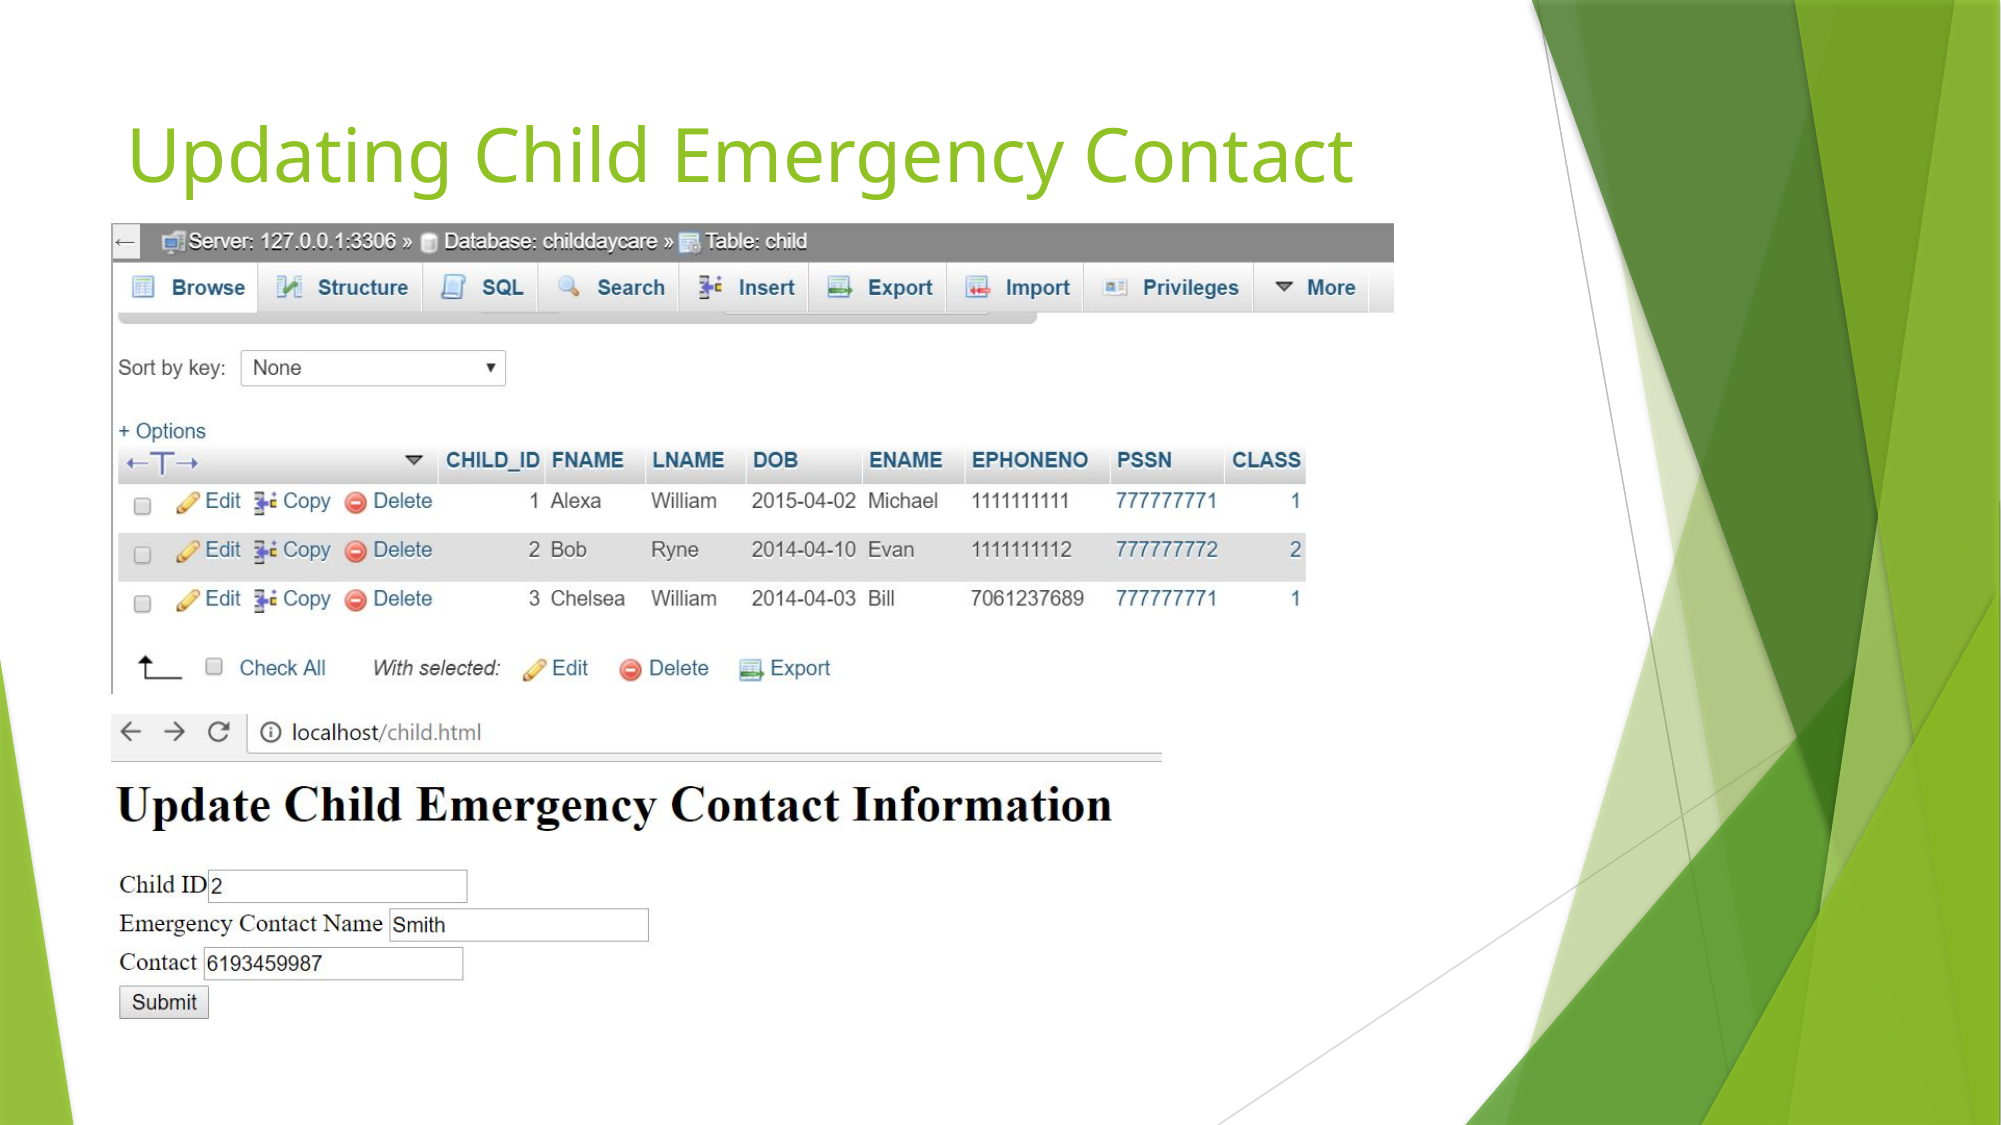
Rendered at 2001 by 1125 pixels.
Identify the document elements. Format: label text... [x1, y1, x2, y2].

picture [110, 216, 1395, 694]
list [110, 714, 1162, 1066]
title Updating Child Emergency Contact [111, 99, 1654, 287]
